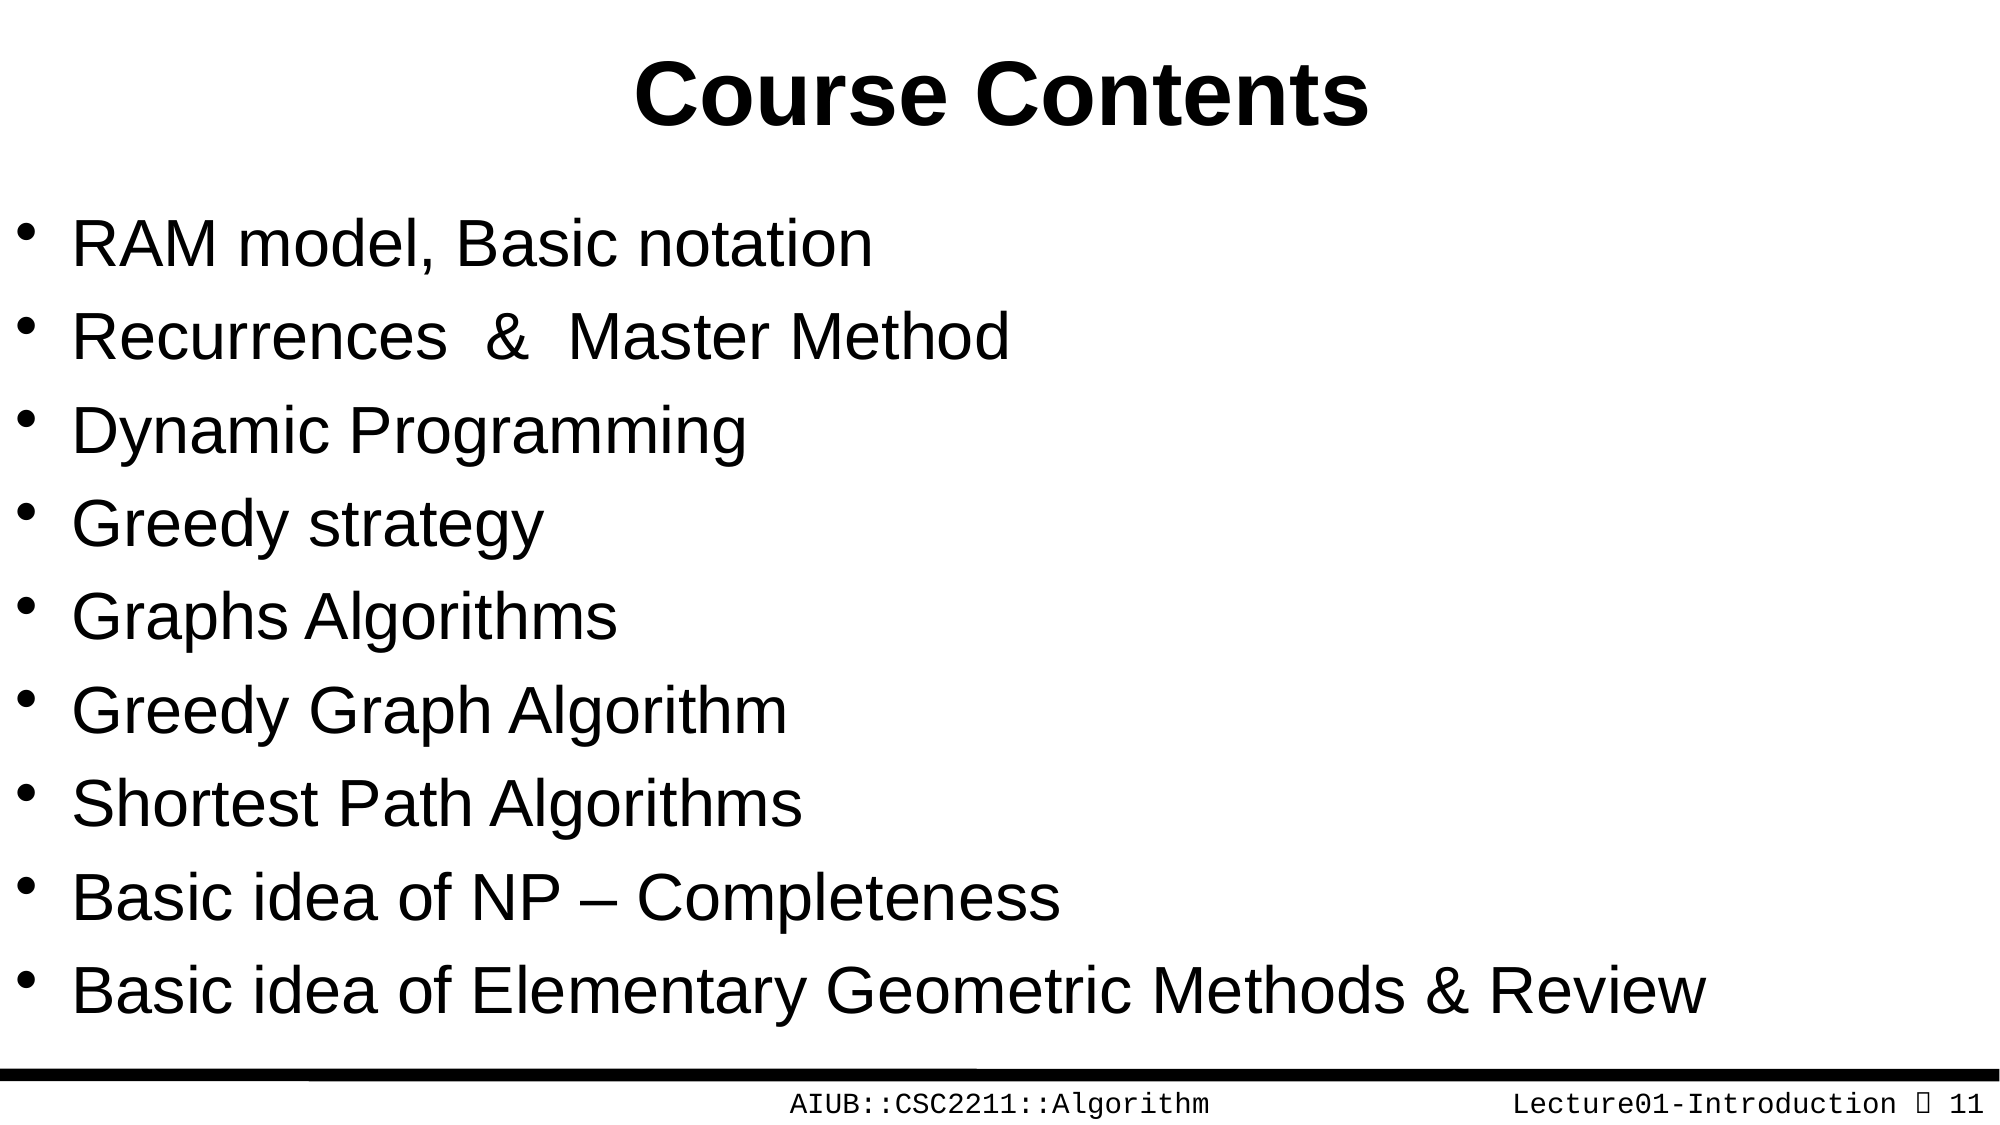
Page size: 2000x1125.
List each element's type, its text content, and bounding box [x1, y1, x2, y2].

title Course Contents [5, 2, 2000, 176]
list RAM model, Basic notation Recurrences & Master Method Dynamic Programming Greedy strategy Graphs Algorithms Greedy Graph Algorithm Shortest Path Algorithms Basic idea of NP – Completeness Basic idea of Elementary Geometric Methods & Review [0, 191, 2000, 1068]
footer AIUB::CSC2211::Algorithm [682, 1077, 1317, 1125]
slide_number Lecture01-Introduction  11 [1474, 1077, 2000, 1125]
